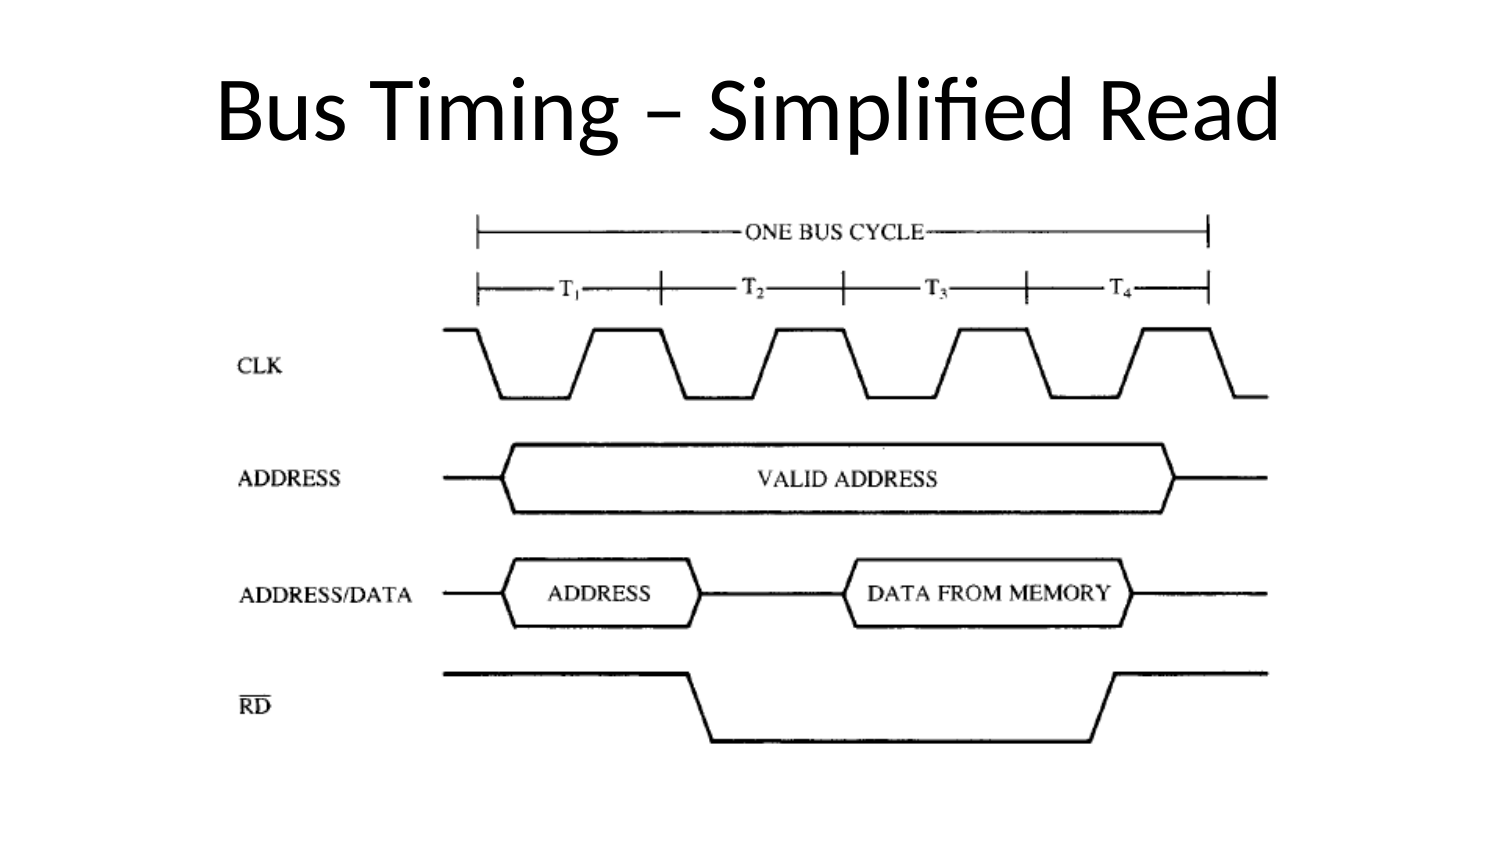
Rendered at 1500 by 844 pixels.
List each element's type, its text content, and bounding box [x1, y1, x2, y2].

title Bus Timing – Simplified Read [75, 33, 1425, 175]
picture [170, 185, 1308, 758]
